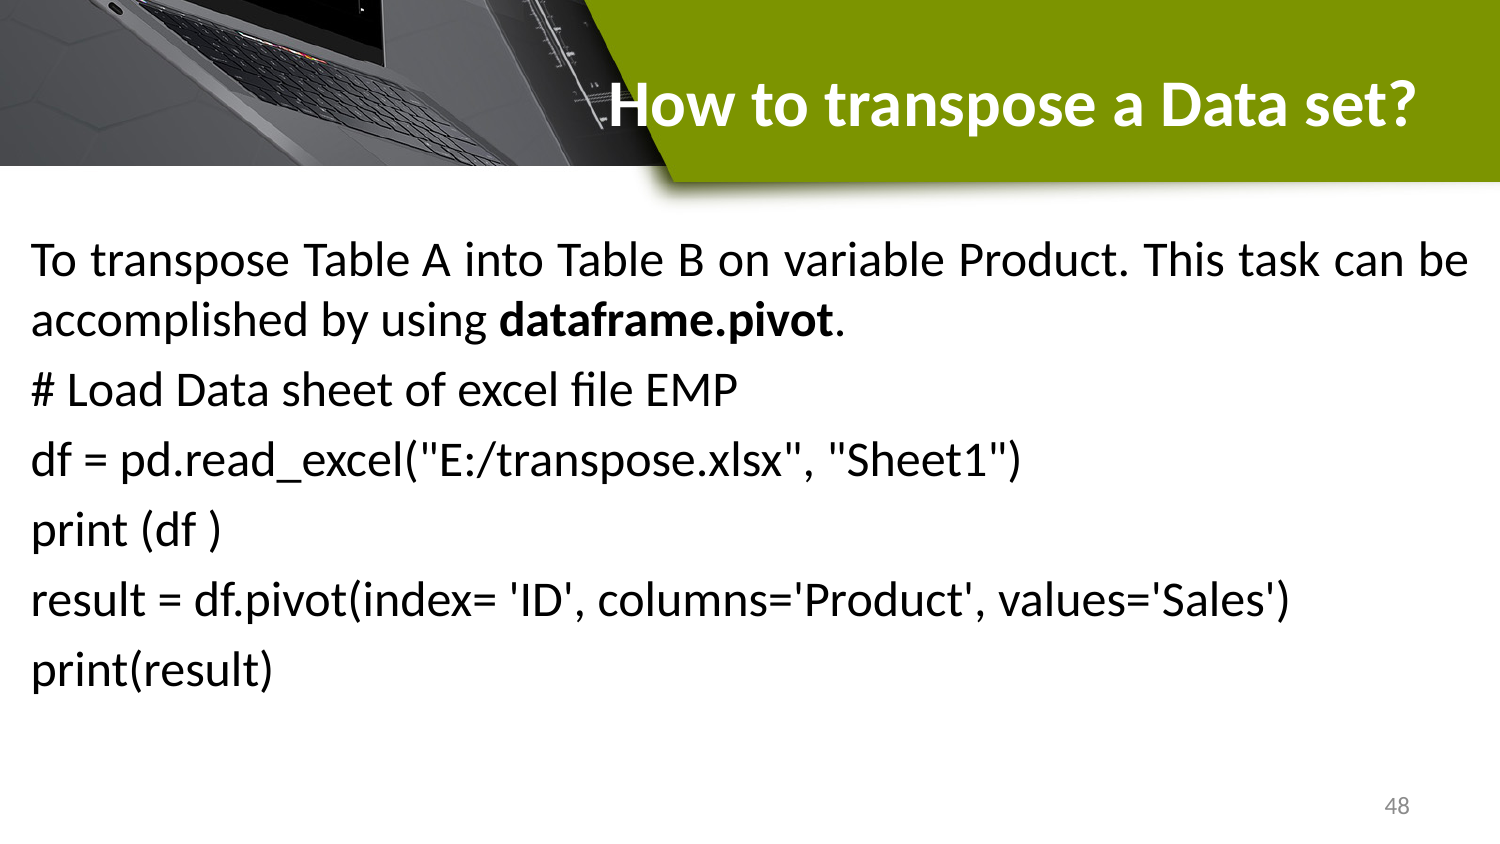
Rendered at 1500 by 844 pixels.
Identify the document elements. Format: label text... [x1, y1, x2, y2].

list To transpose Table A into Table B on variable Product. This task can be accomplished by using dataframe.pivot. # Load Data sheet of excel file EMP df = pd.read_excel("E:/transpose.xlsx", "Sheet1") print (df ) result = df.pivot(index= 'ID', columns='Product', values='Sales') print(result) [15, 219, 1485, 827]
title How to transpose a Data set? [79, 36, 1435, 162]
picture [0, 0, 1500, 844]
